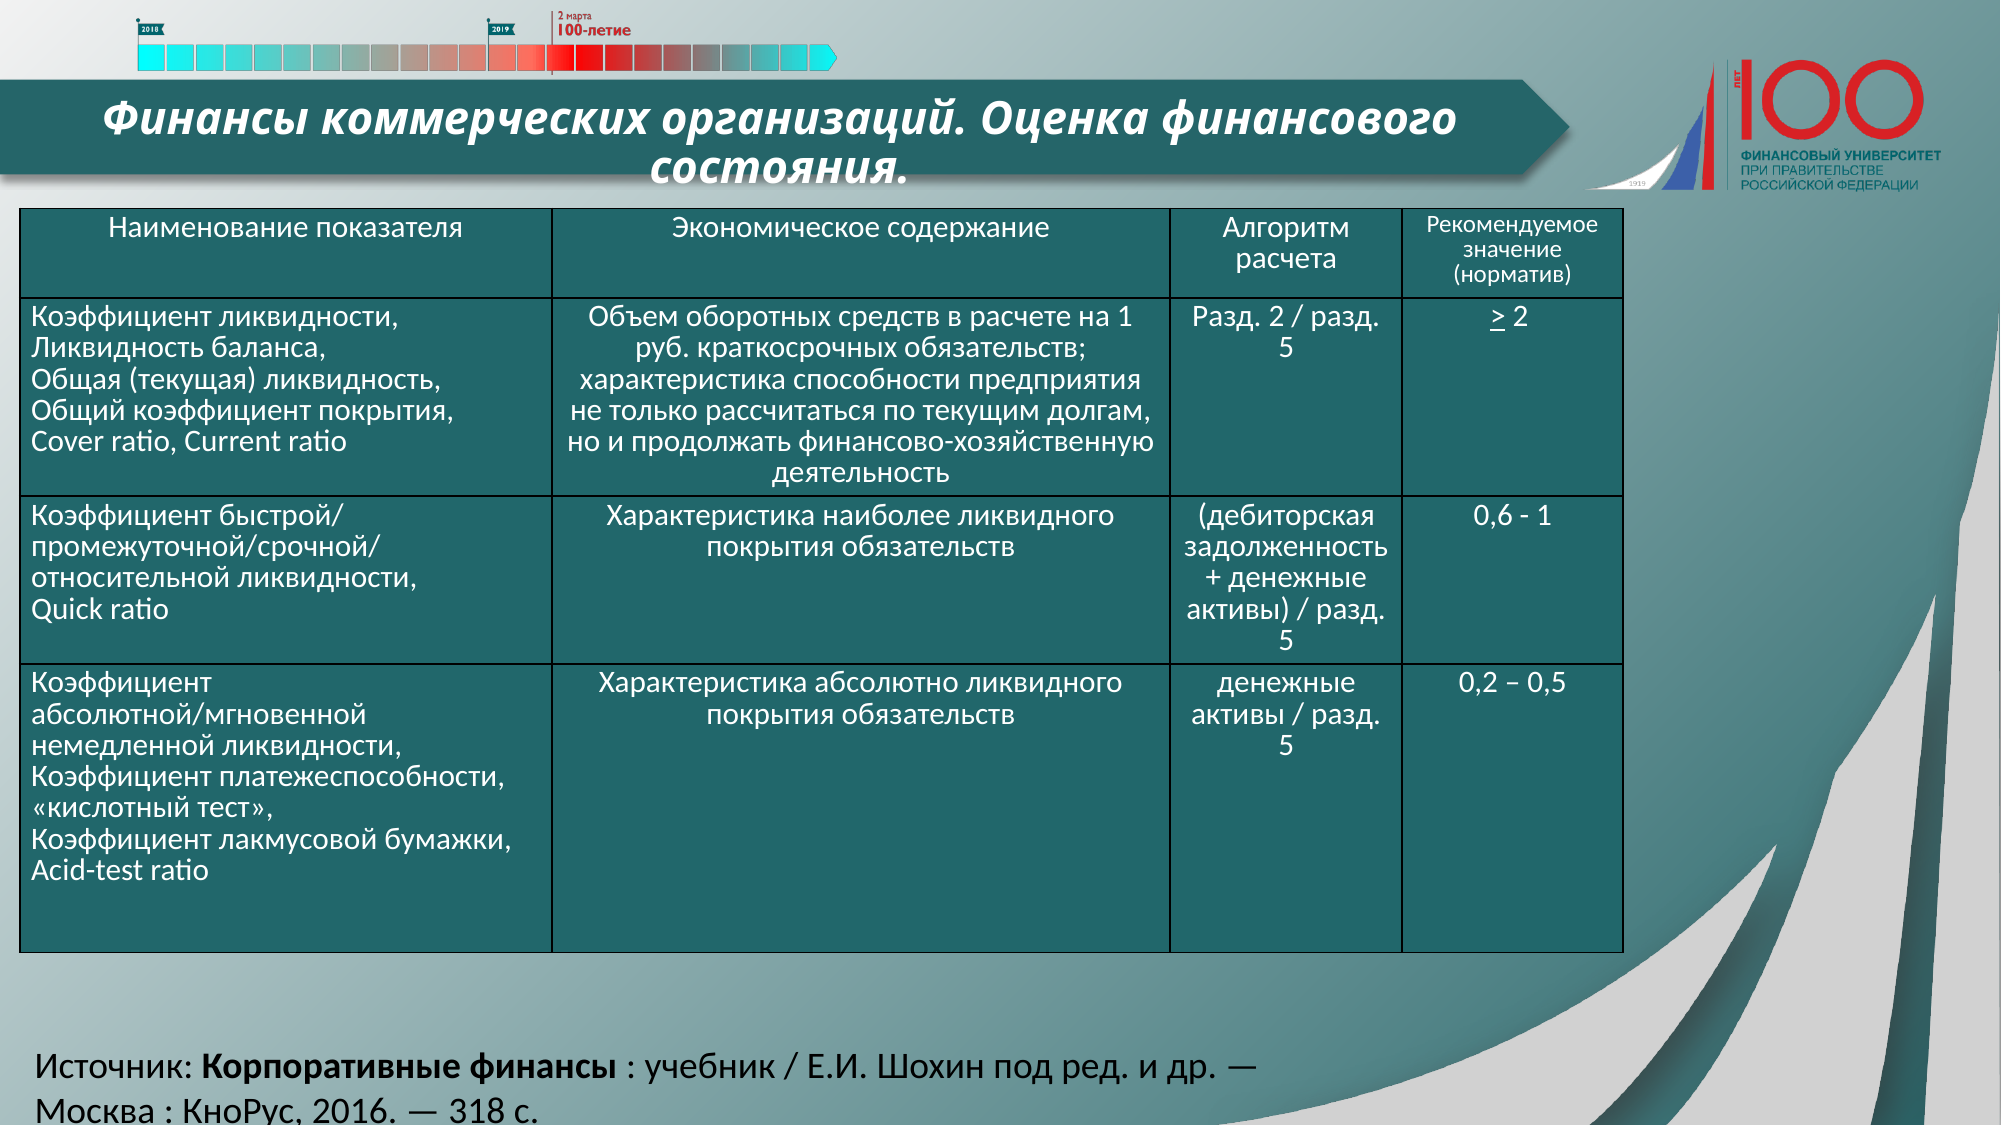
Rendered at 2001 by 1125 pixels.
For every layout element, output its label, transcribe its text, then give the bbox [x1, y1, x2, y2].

text_box Источник: Корпоративные финансы : учебник / Е.И. Шохин под ред. и др. — Москва : КноРус, 2016. — 318 с. [19, 1033, 1318, 1125]
picture [1582, 59, 1941, 192]
table_cell 0,6 - 1 [1403, 497, 1622, 663]
table_cell денежные активы / разд. 5 [1171, 665, 1401, 952]
table_cell > 2 [1403, 299, 1622, 495]
table_cell Характеристика наиболее ликвидного покрытия обязательств [553, 497, 1169, 663]
table_cell Объем оборотных средств в расчете на 1 руб. краткосрочных обязательств; характеристика способности предприятия не только рассчитаться по текущим долгам, но и продолжать финансово-хозяйственную деятельность [553, 299, 1169, 495]
table_cell Разд. 2 / разд. 5 [1171, 299, 1401, 495]
table_cell (дебиторская задолженность + денежные активы) / разд. 5 [1171, 497, 1401, 663]
table_cell 0,2 – 0,5 [1403, 665, 1622, 952]
table_header Экономическое содержание [553, 209, 1169, 297]
table_cell Коэффициент ликвидности, Ликвидность баланса, Общая (текущая) ликвидность, Общий коэффициент покрытия, Cover ratio, Current ratio [21, 299, 551, 495]
table_header Алгоритм расчета [1171, 209, 1401, 297]
table_cell Коэффициент быстрой/ промежуточной/срочной/ относительной ликвидности, Quick ratio [21, 497, 551, 663]
table_cell Коэффициент абсолютной/мгновенной немедленной ликвидности, Коэффициент платежеспособности, «кислотный тест», Коэффициент лакмусовой бумажки, Acid-test ratio [21, 665, 551, 952]
table_cell Характеристика абсолютно ликвидного покрытия обязательств [553, 665, 1169, 952]
table_header Рекомендуемое значение (норматив) [1403, 209, 1622, 297]
text_box Финансы коммерческих организаций. Оценка финансового состояния. [0, 87, 1561, 150]
table_header Наименование показателя [21, 209, 551, 297]
picture [136, 11, 837, 75]
